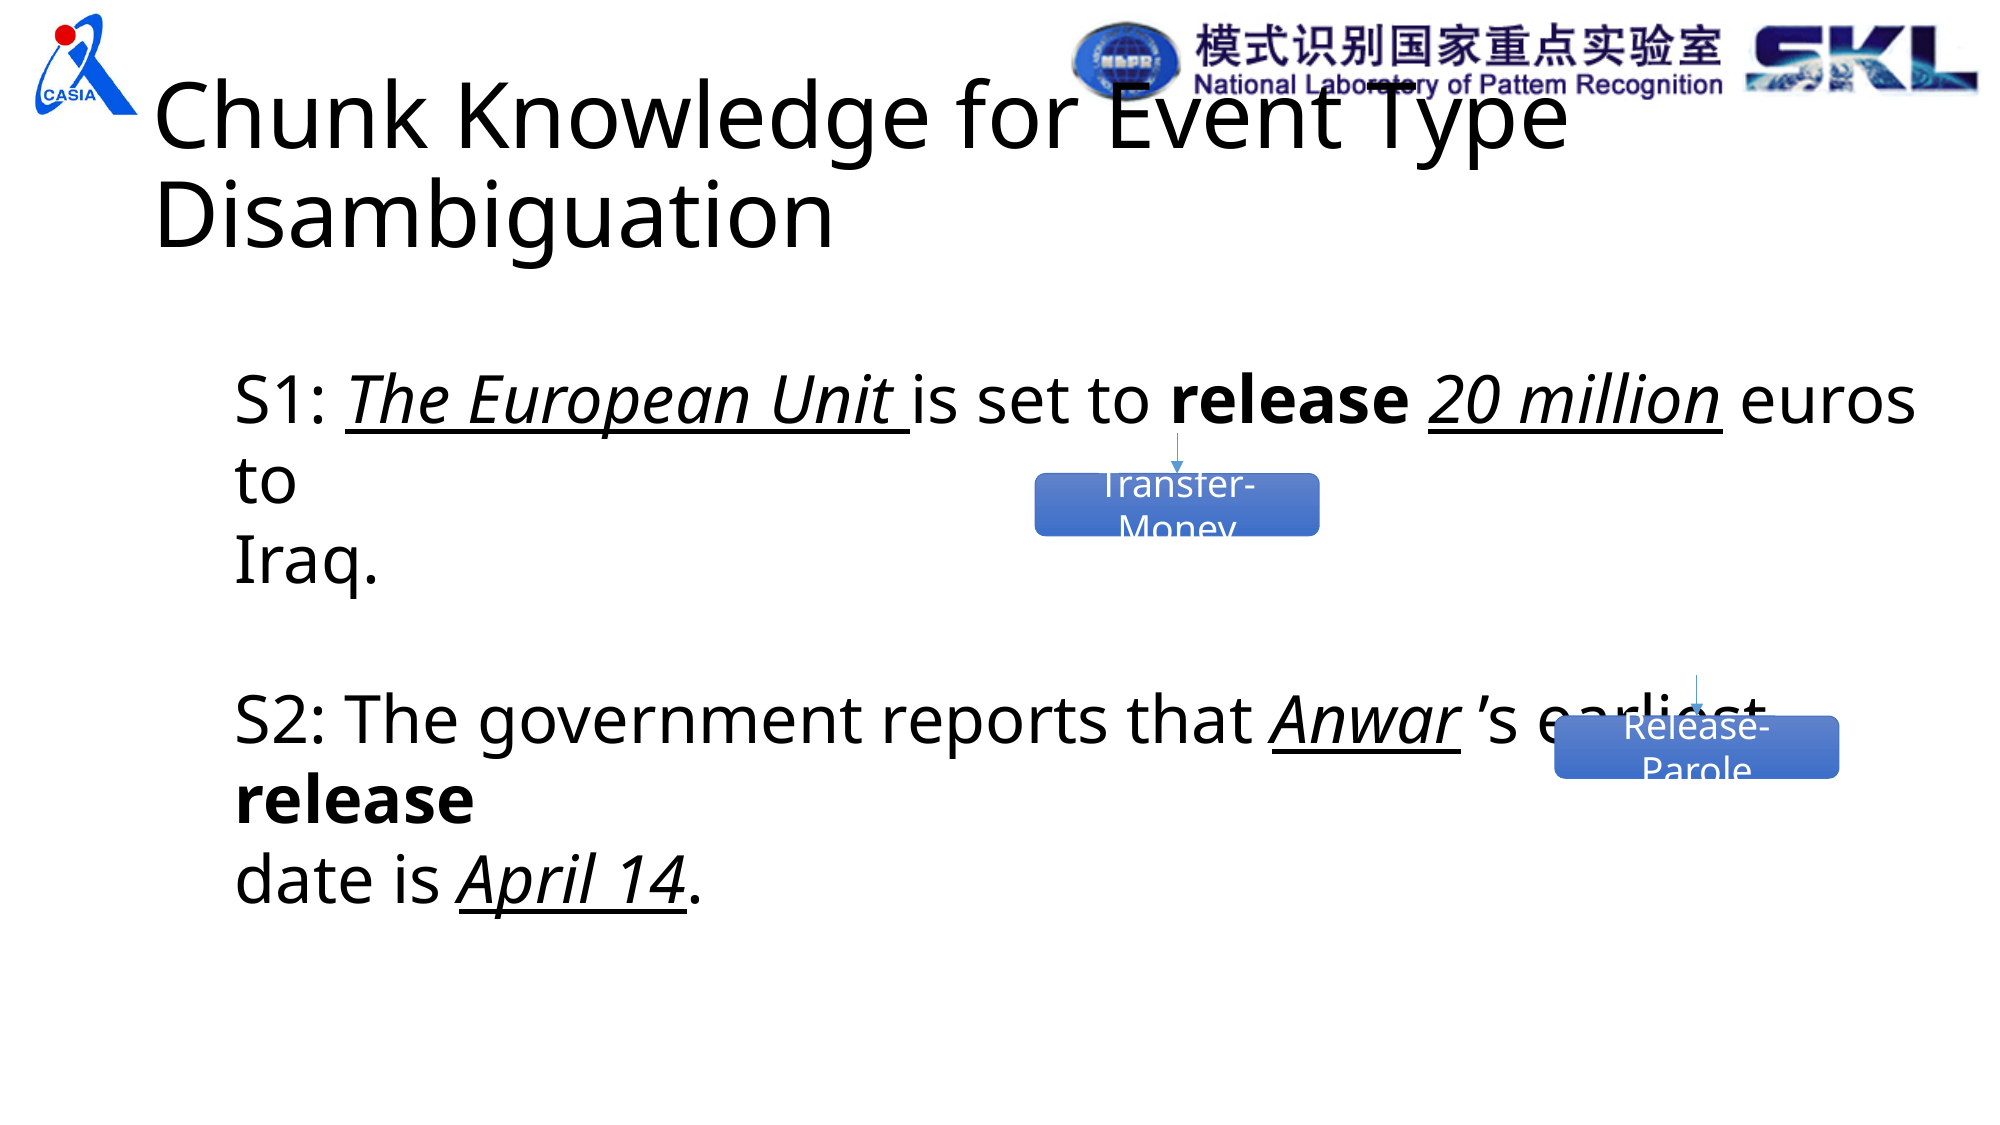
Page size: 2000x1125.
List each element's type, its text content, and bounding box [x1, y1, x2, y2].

text_box Transfer-Money [1034, 472, 1320, 537]
text_box S1: The European Unit is set to release 20 million euros to Iraq. S2: The government reports that Anwar ’s earliest release date is April 14. [220, 349, 1969, 925]
title Chunk Knowledge for Event Type Disambiguation [137, 59, 1862, 278]
picture [33, 13, 138, 116]
text_box Release-Parole [1554, 715, 1840, 779]
